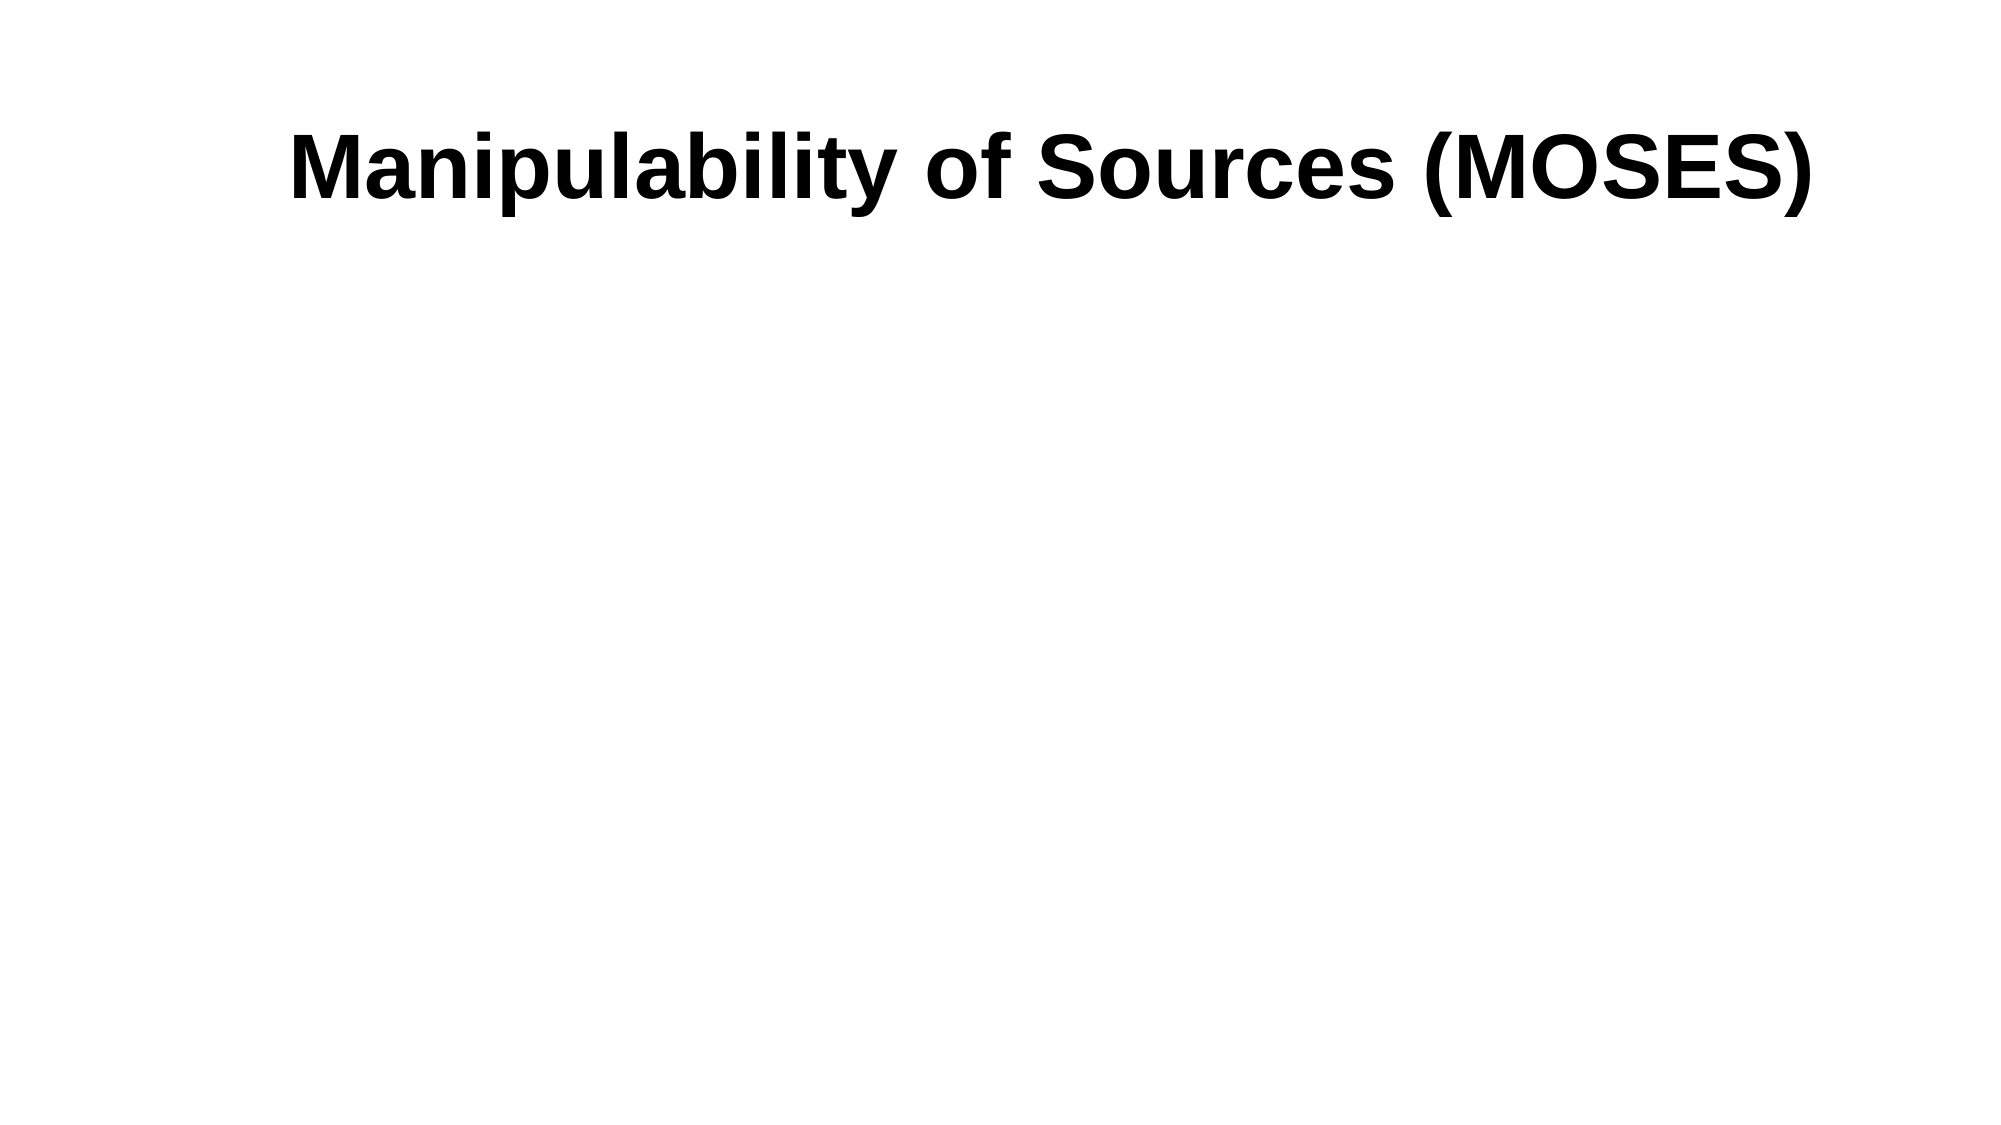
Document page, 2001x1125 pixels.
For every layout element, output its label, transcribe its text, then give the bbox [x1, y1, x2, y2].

title Manipulability of Sources (MOSES) [242, 59, 1863, 278]
